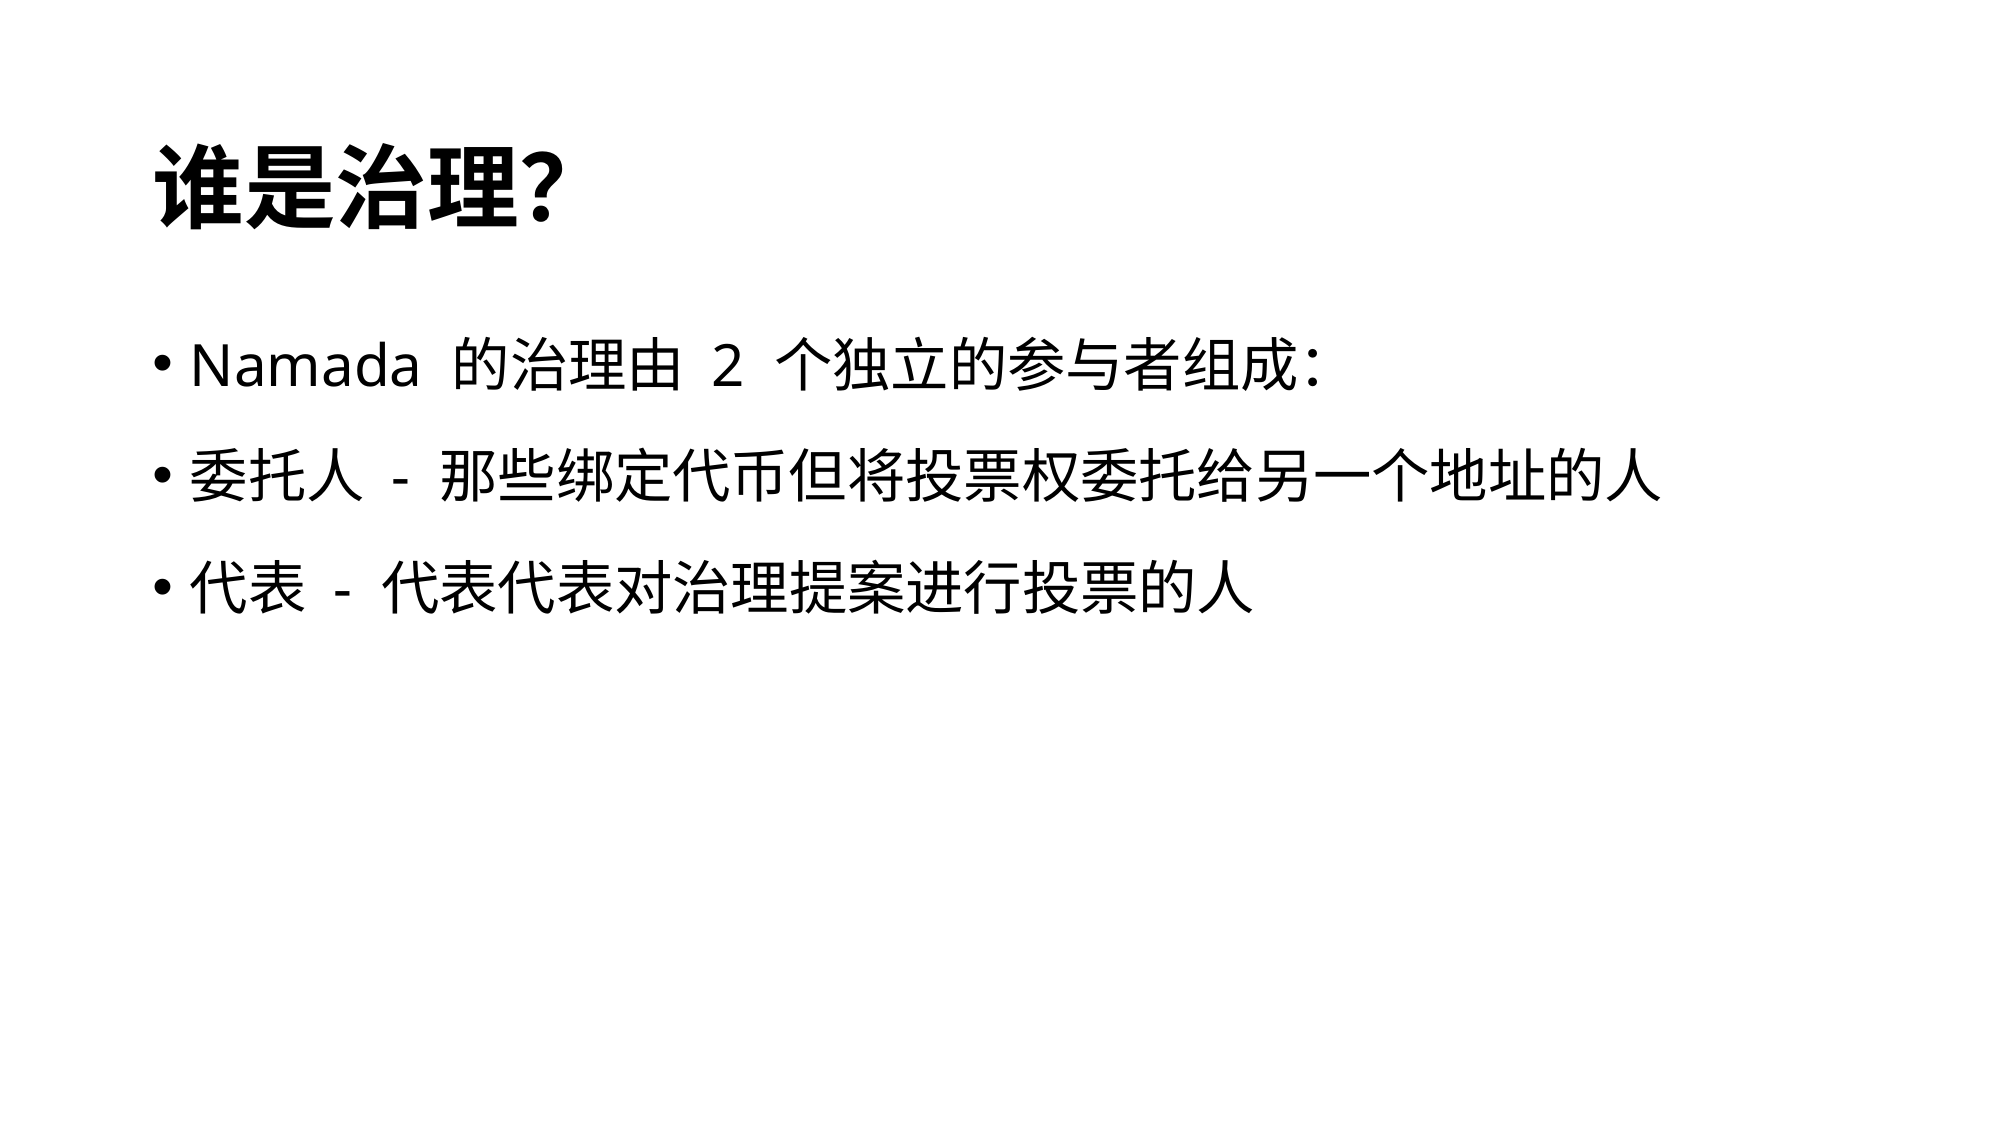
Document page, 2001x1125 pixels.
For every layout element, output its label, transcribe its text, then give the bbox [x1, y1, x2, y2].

list Namada 的治理由 2 个独立的参与者组成： 委托人 - 那些绑定代币但将投票权委托给另一个地址的人 代表 - 代表代表对治理提案进行投票的人 [137, 299, 1863, 1014]
title 谁是治理？ [137, 59, 1863, 278]
